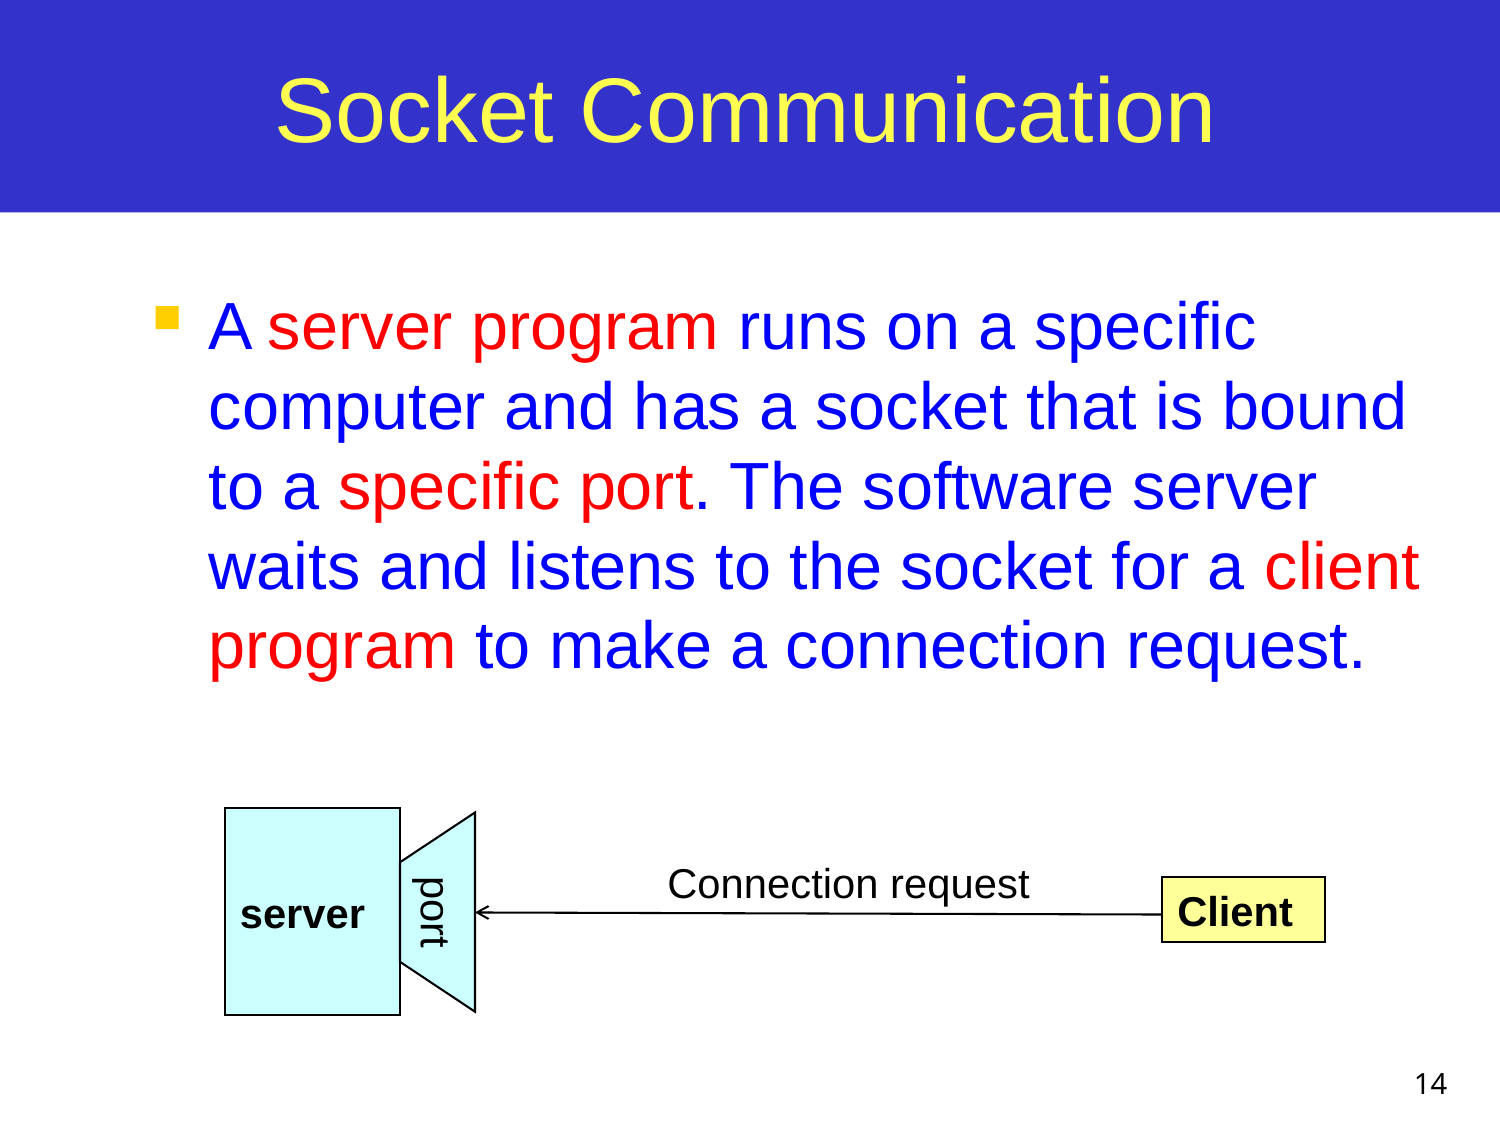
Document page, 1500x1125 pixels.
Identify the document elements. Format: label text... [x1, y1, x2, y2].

text_box server [225, 808, 400, 1015]
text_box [937, 847, 1163, 910]
text_box Connection request [652, 849, 934, 915]
text_box Client [1162, 877, 1325, 942]
text_box port [399, 812, 475, 1012]
list A server program runs on a specific computer and has a socket that is bound to a specific port. The software server waits and listens to the socket for a client program to make a connection request. [137, 275, 1463, 1006]
slide_number 14 [1149, 1037, 1463, 1113]
text_box [475, 905, 652, 920]
title Socket Communication [24, 24, 1468, 188]
